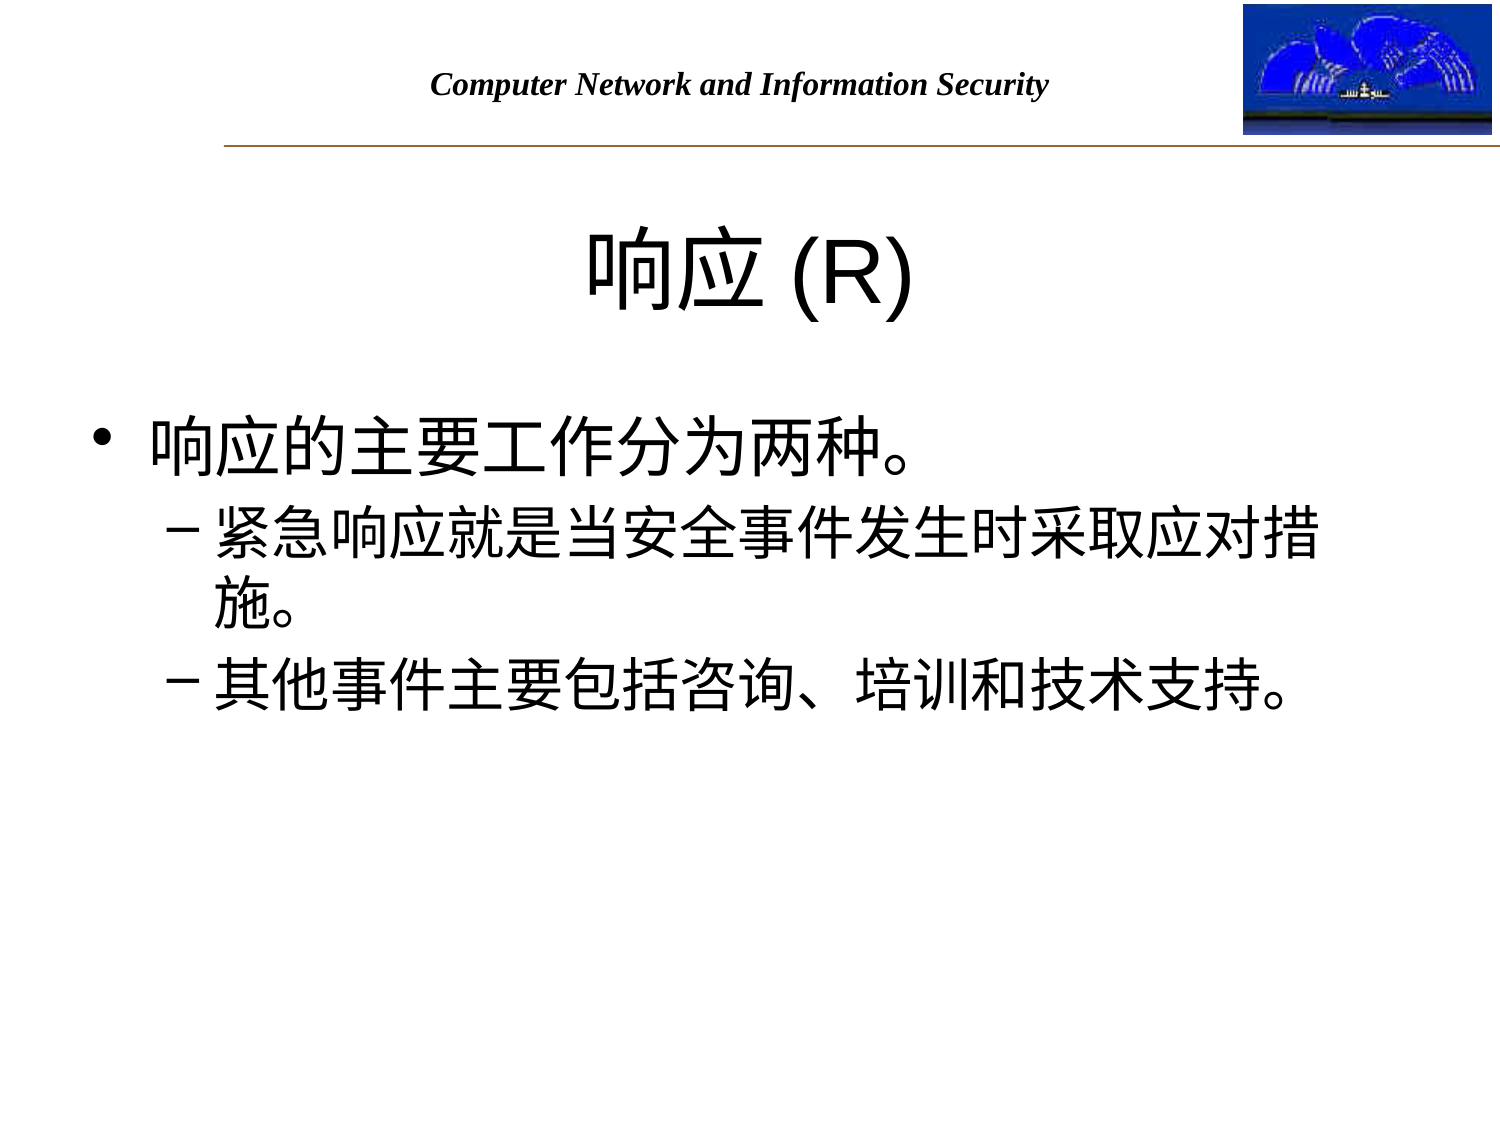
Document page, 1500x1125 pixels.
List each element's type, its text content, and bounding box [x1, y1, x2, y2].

list 响应的主要工作分为两种。 紧急响应就是当安全事件发生时采取应对措施。 其他事件主要包括咨询、培训和技术支持。 [76, 397, 1427, 953]
title 响应(R) [75, 208, 1425, 325]
